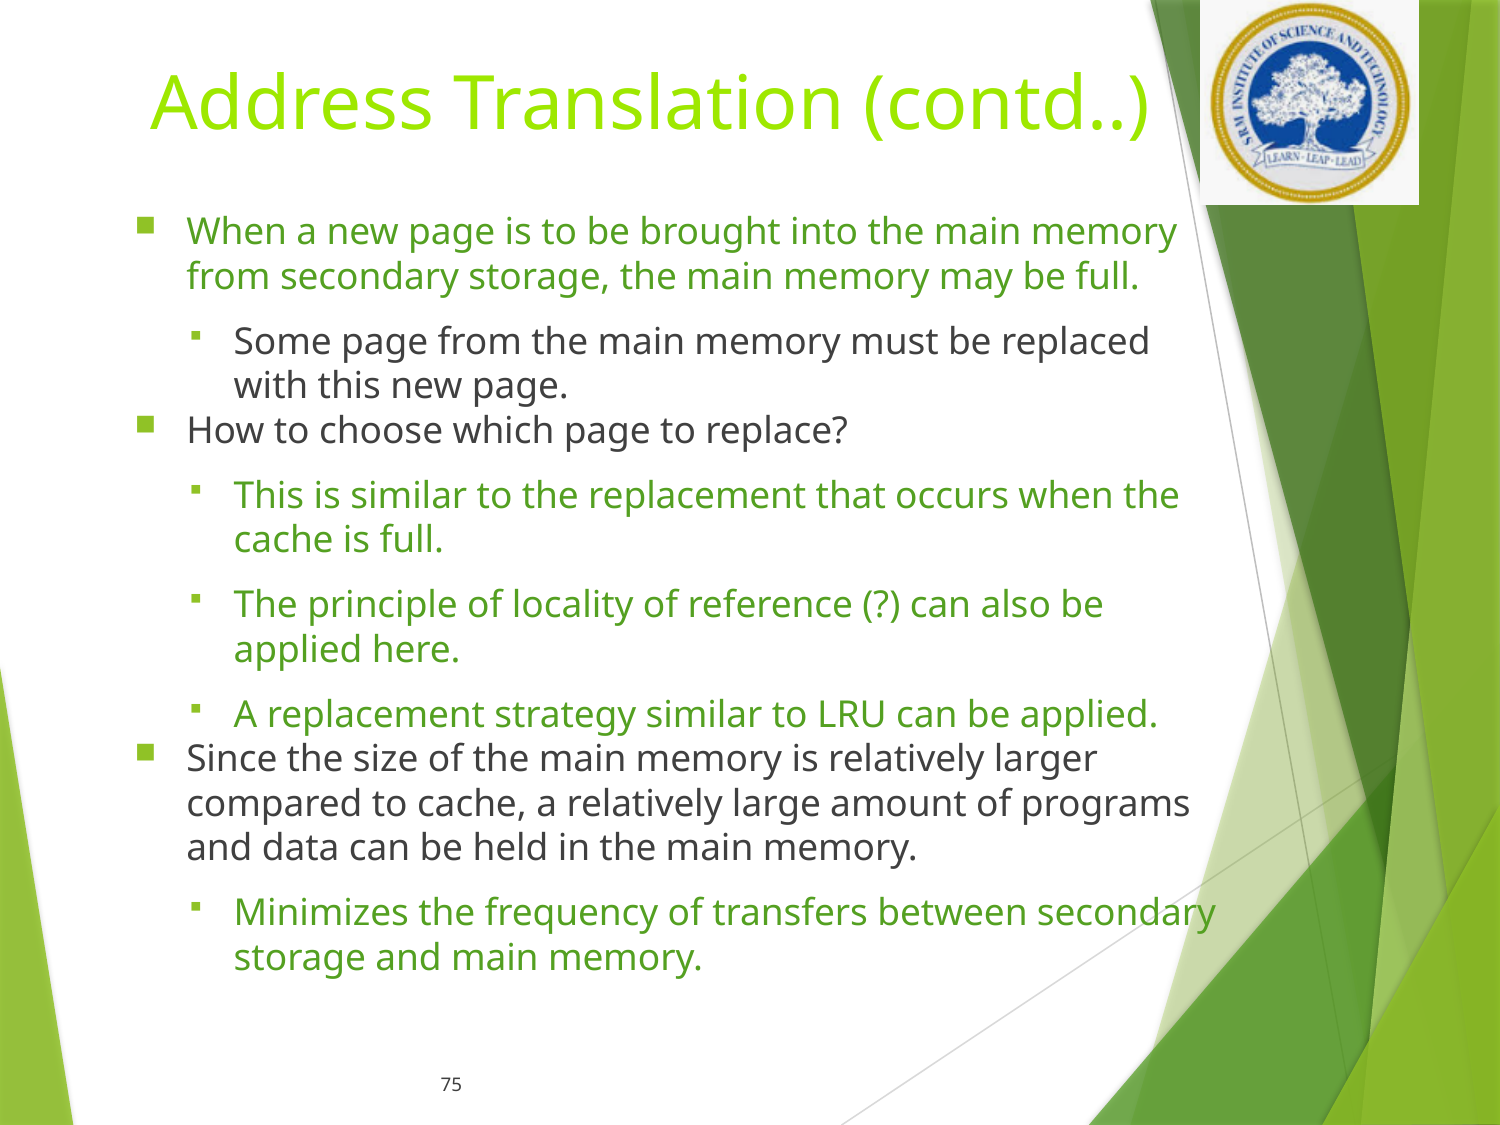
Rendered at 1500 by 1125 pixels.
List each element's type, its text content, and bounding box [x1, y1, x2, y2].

list When a new page is to be brought into the main memory from secondary storage, the main memory may be full. Some page from the main memory must be replaced with this new page. How to choose which page to replace? This is similar to the replacement that occurs when the cache is full. The principle of locality of reference (?) can also be applied here. A replacement strategy similar to LRU can be applied. Since the size of the main memory is relatively larger compared to cache, a relatively large amount of programs and data can be held in the main memory. Minimizes the frequency of transfers between secondary storage and main memory. [99, 200, 1238, 992]
picture [1199, 0, 1420, 206]
title Address Translation (contd..) [135, 47, 1175, 200]
slide_number 75 [433, 1062, 1337, 1108]
